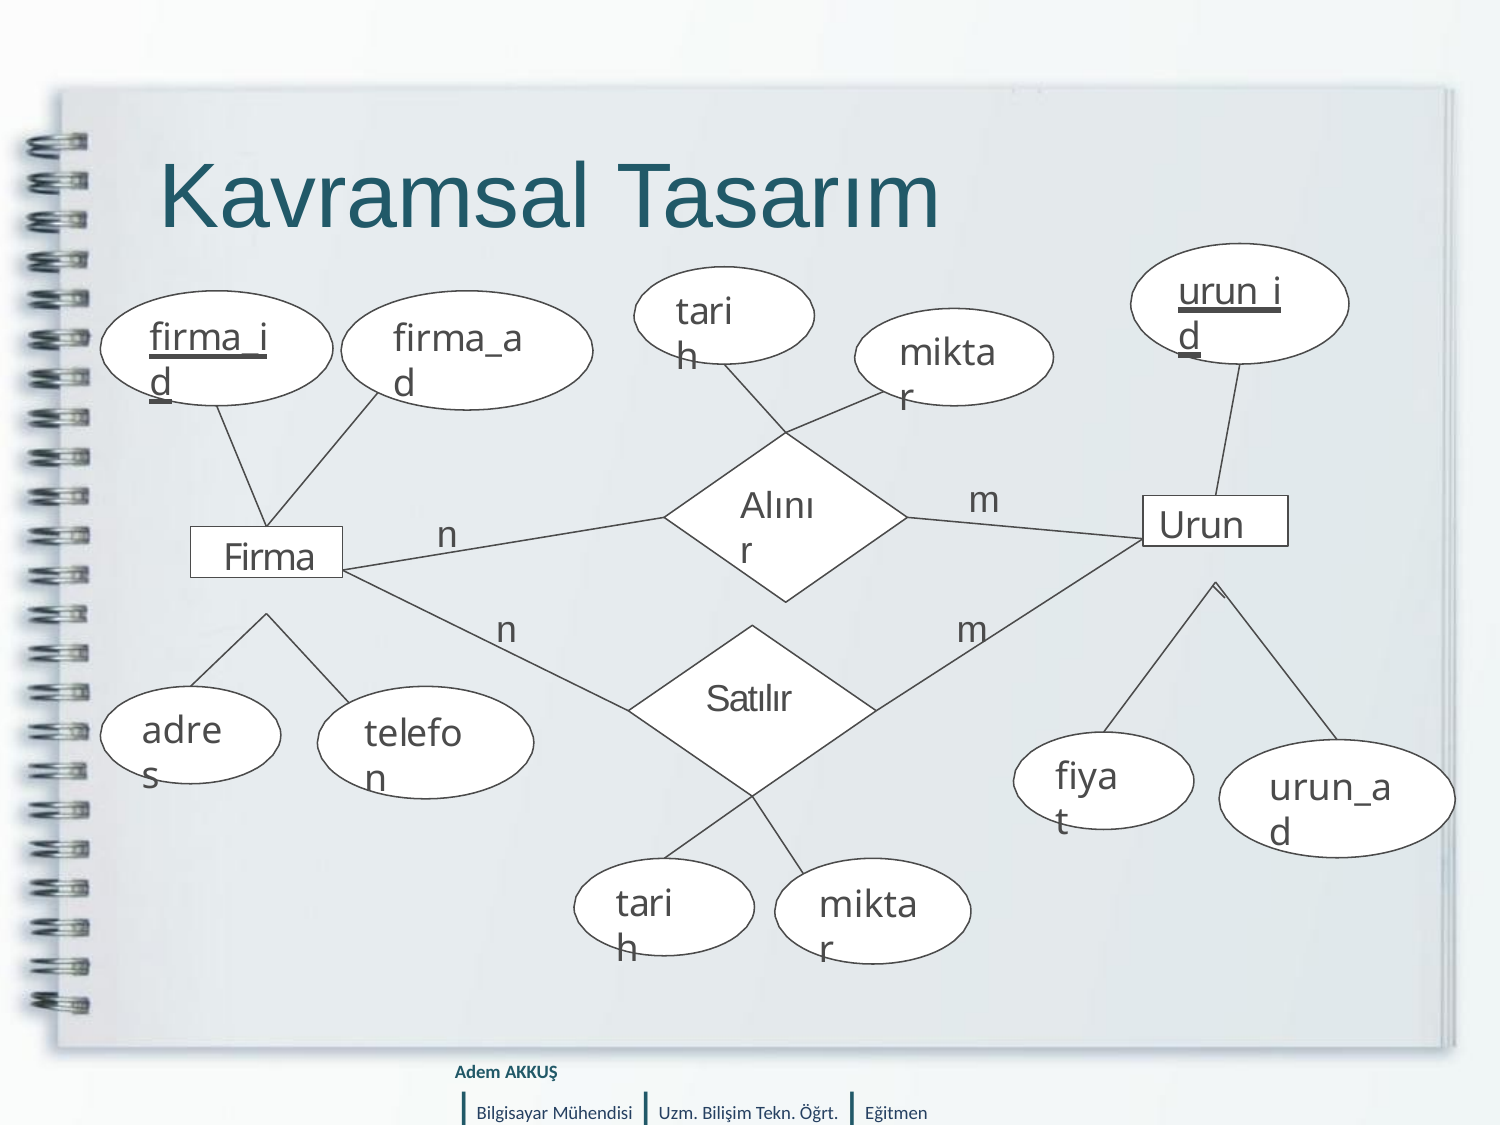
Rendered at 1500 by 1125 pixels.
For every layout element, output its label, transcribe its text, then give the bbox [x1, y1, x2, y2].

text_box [1217, 738, 1457, 859]
text_box n [493, 602, 519, 650]
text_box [99, 289, 335, 407]
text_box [773, 857, 973, 966]
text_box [663, 431, 909, 604]
text_box m [966, 472, 1002, 520]
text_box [632, 265, 816, 366]
text_box n [434, 508, 460, 556]
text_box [1012, 731, 1196, 831]
text_box Urun [1143, 495, 1289, 547]
text_box m [954, 602, 991, 650]
text_box adres [139, 793, 228, 797]
picture [0, 0, 1500, 1125]
text_box Firma [190, 526, 343, 578]
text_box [1129, 242, 1350, 366]
footer Adem AKKUŞ | Bilgisayar Mühendisi | Uzm. Bilişim Tekn. Öğrt. | Eğitmen [440, 1052, 1070, 1125]
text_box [316, 685, 535, 800]
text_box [340, 289, 595, 412]
title Kavramsal Tasarım [156, 134, 955, 325]
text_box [572, 857, 756, 957]
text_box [627, 624, 878, 798]
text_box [99, 685, 282, 785]
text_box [853, 307, 1055, 407]
